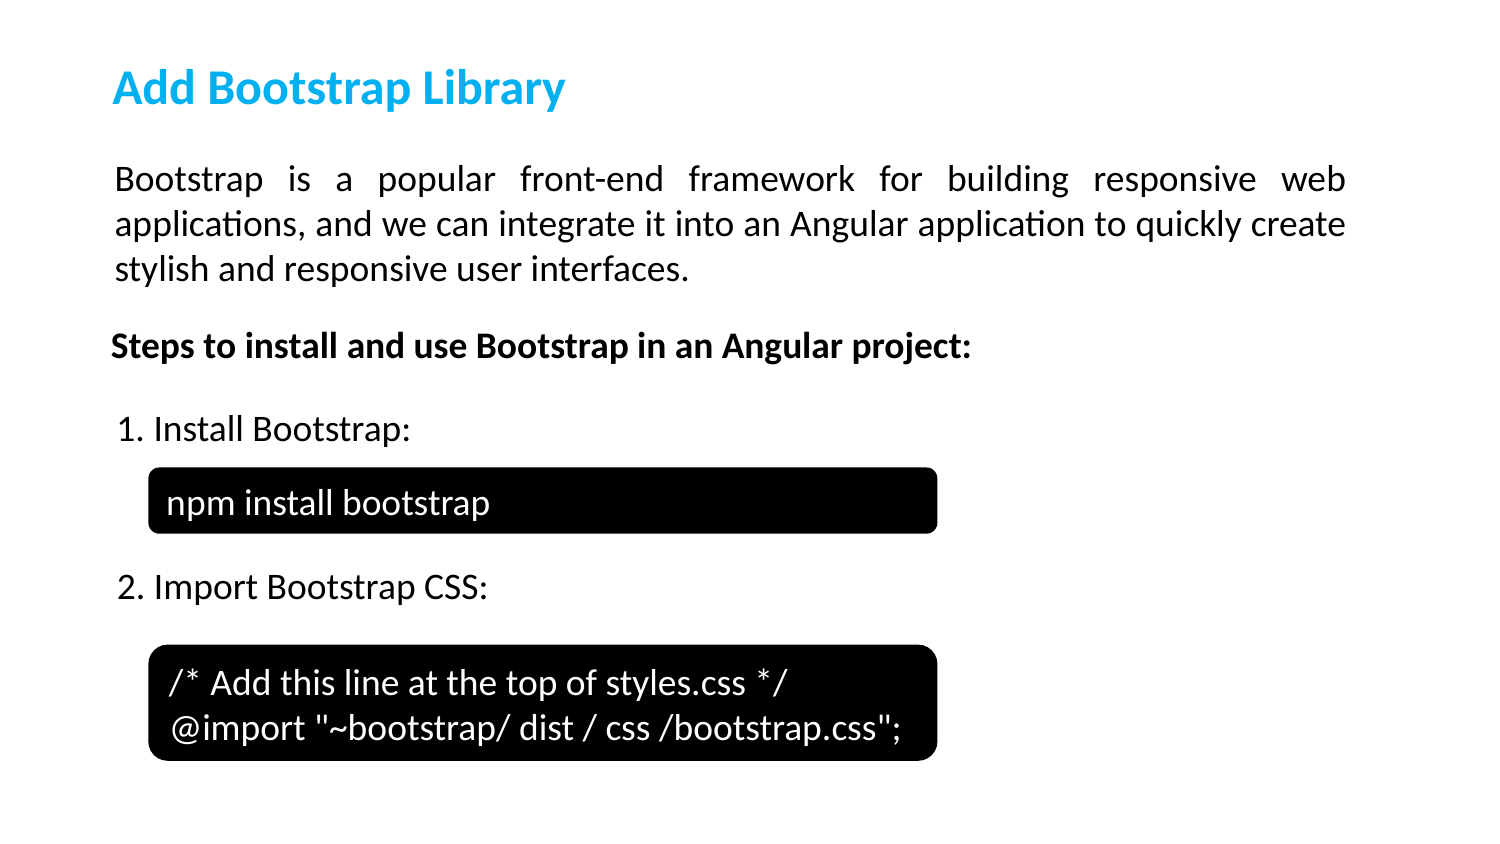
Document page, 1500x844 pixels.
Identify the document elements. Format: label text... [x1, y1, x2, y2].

text_box Add Bootstrap Library [97, 46, 582, 122]
text_box npm install bootstrap [148, 467, 938, 534]
text_box /* Add this line at the top of styles.css */ @import "~bootstrap/ dist / css /bootstrap.css"; [148, 644, 938, 761]
text_box Steps to install and use Bootstrap in an Angular project: [87, 313, 1025, 374]
text_box Bootstrap is a popular front-end framework for building responsive web applications, and we can integrate it into an Angular application to quickly create stylish and responsive user interfaces. [99, 146, 1363, 342]
text_box 2. Import Bootstrap CSS: [102, 554, 504, 614]
text_box 1. Install Bootstrap: [101, 396, 427, 457]
